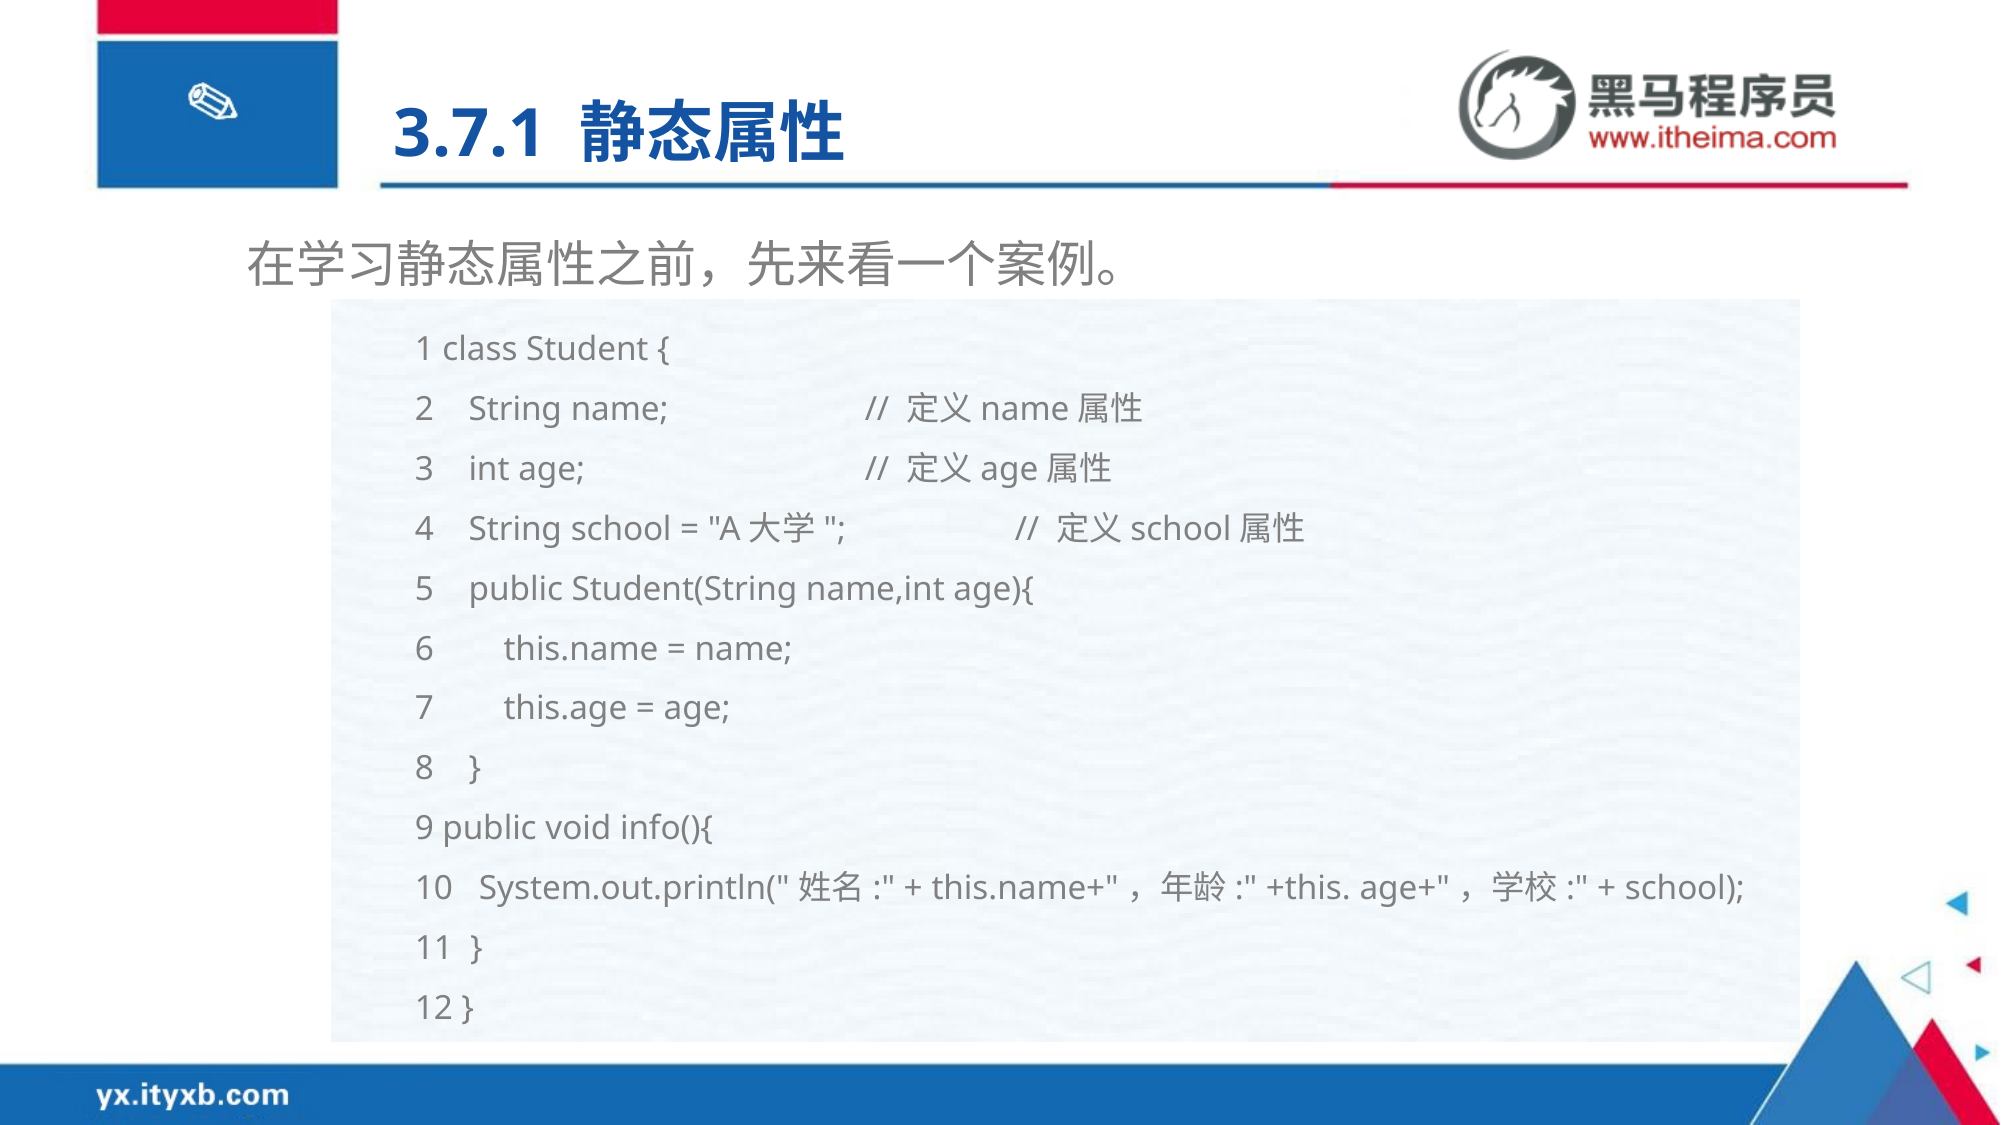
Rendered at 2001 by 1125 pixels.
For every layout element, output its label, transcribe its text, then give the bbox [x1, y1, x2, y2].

text_box 3.7.1 静态属性 [379, 82, 1609, 177]
text_box 在学习静态属性之前，先来看一个案例。 [231, 194, 1850, 319]
picture [0, 0, 2001, 1125]
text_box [331, 299, 1800, 1042]
